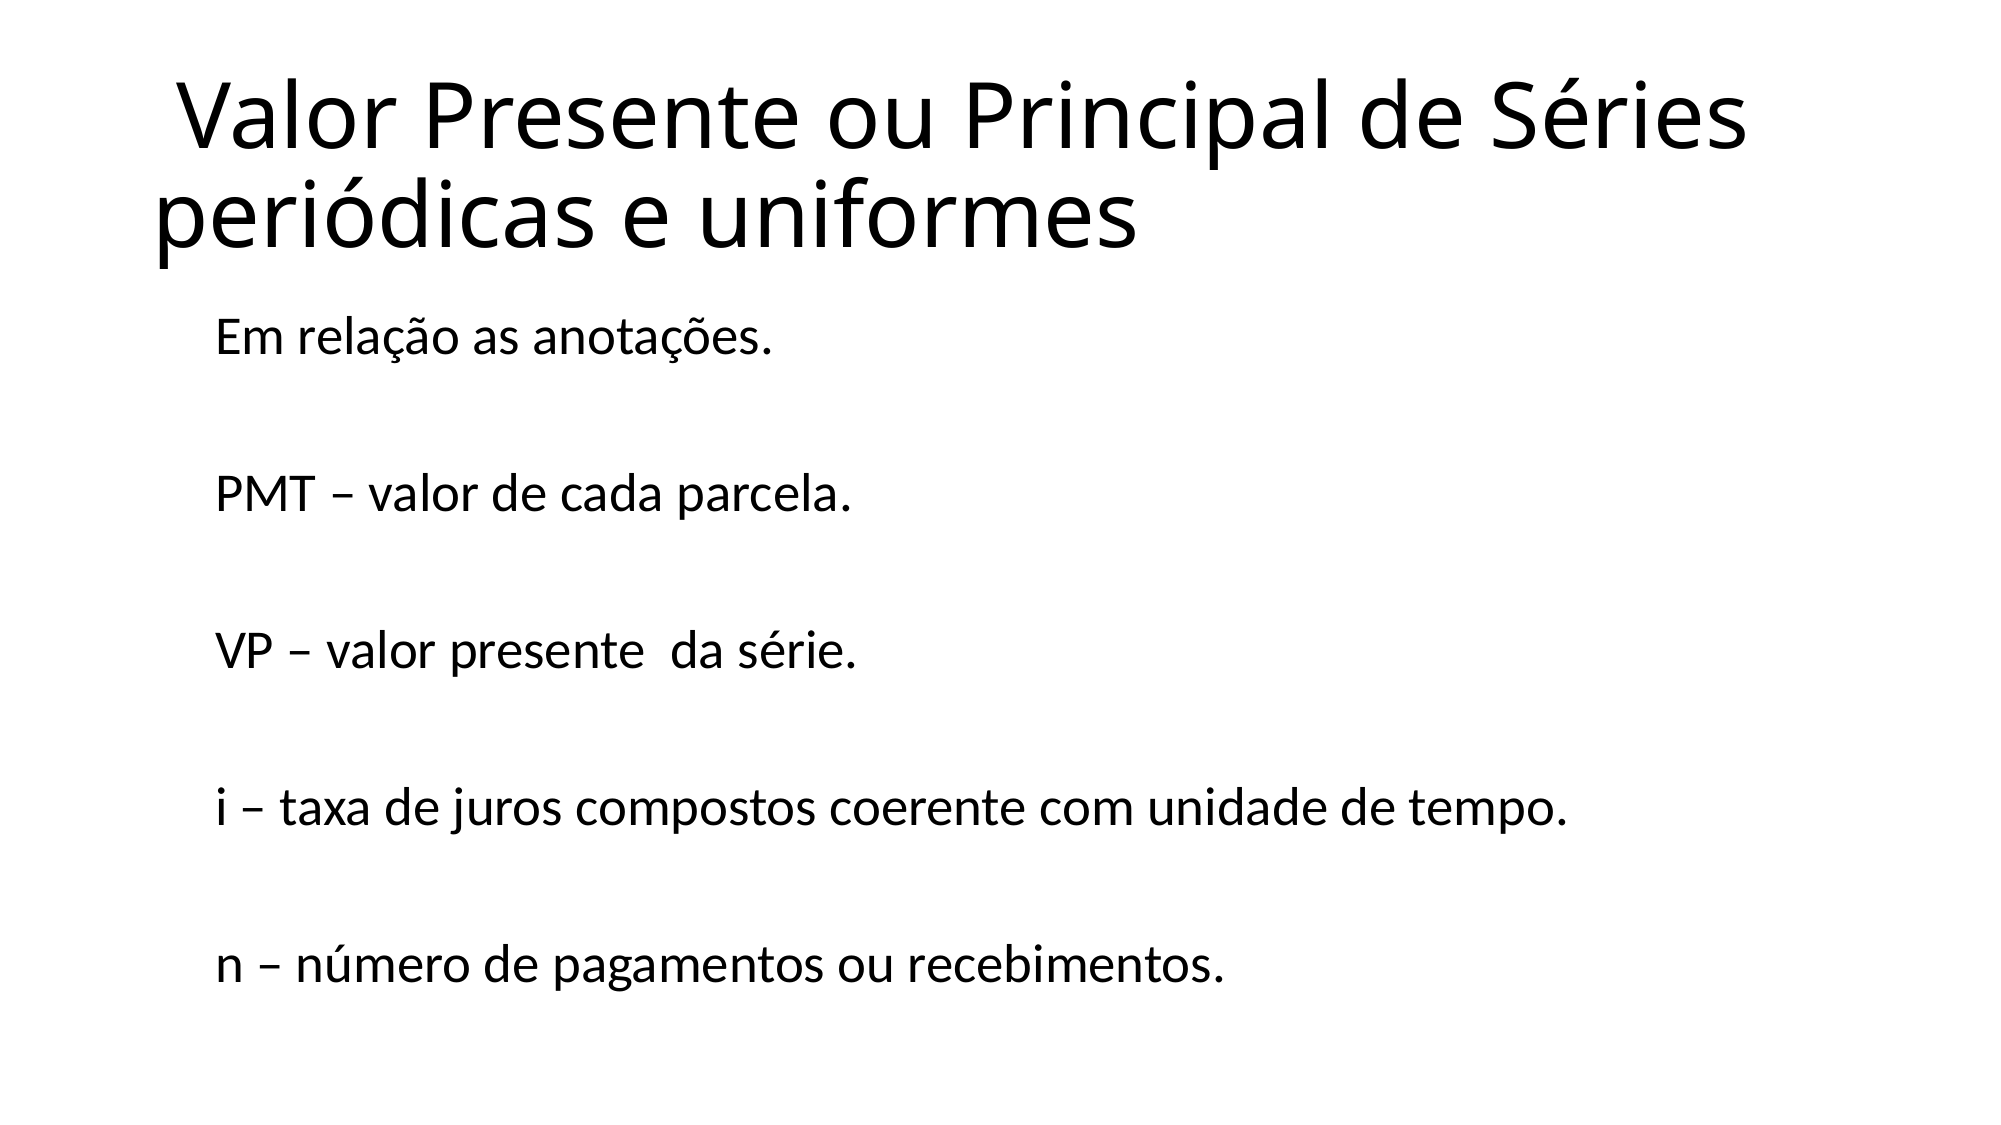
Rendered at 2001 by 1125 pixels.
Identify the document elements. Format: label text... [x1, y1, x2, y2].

title Valor Presente ou Principal de Séries periódicas e uniformes [137, 59, 1863, 278]
list Em relação as anotações. PMT – valor de cada parcela. VP – valor presente da série. i – taxa de juros compostos coerente com unidade de tempo. n – número de pagamentos ou recebimentos. [137, 299, 1863, 1085]
